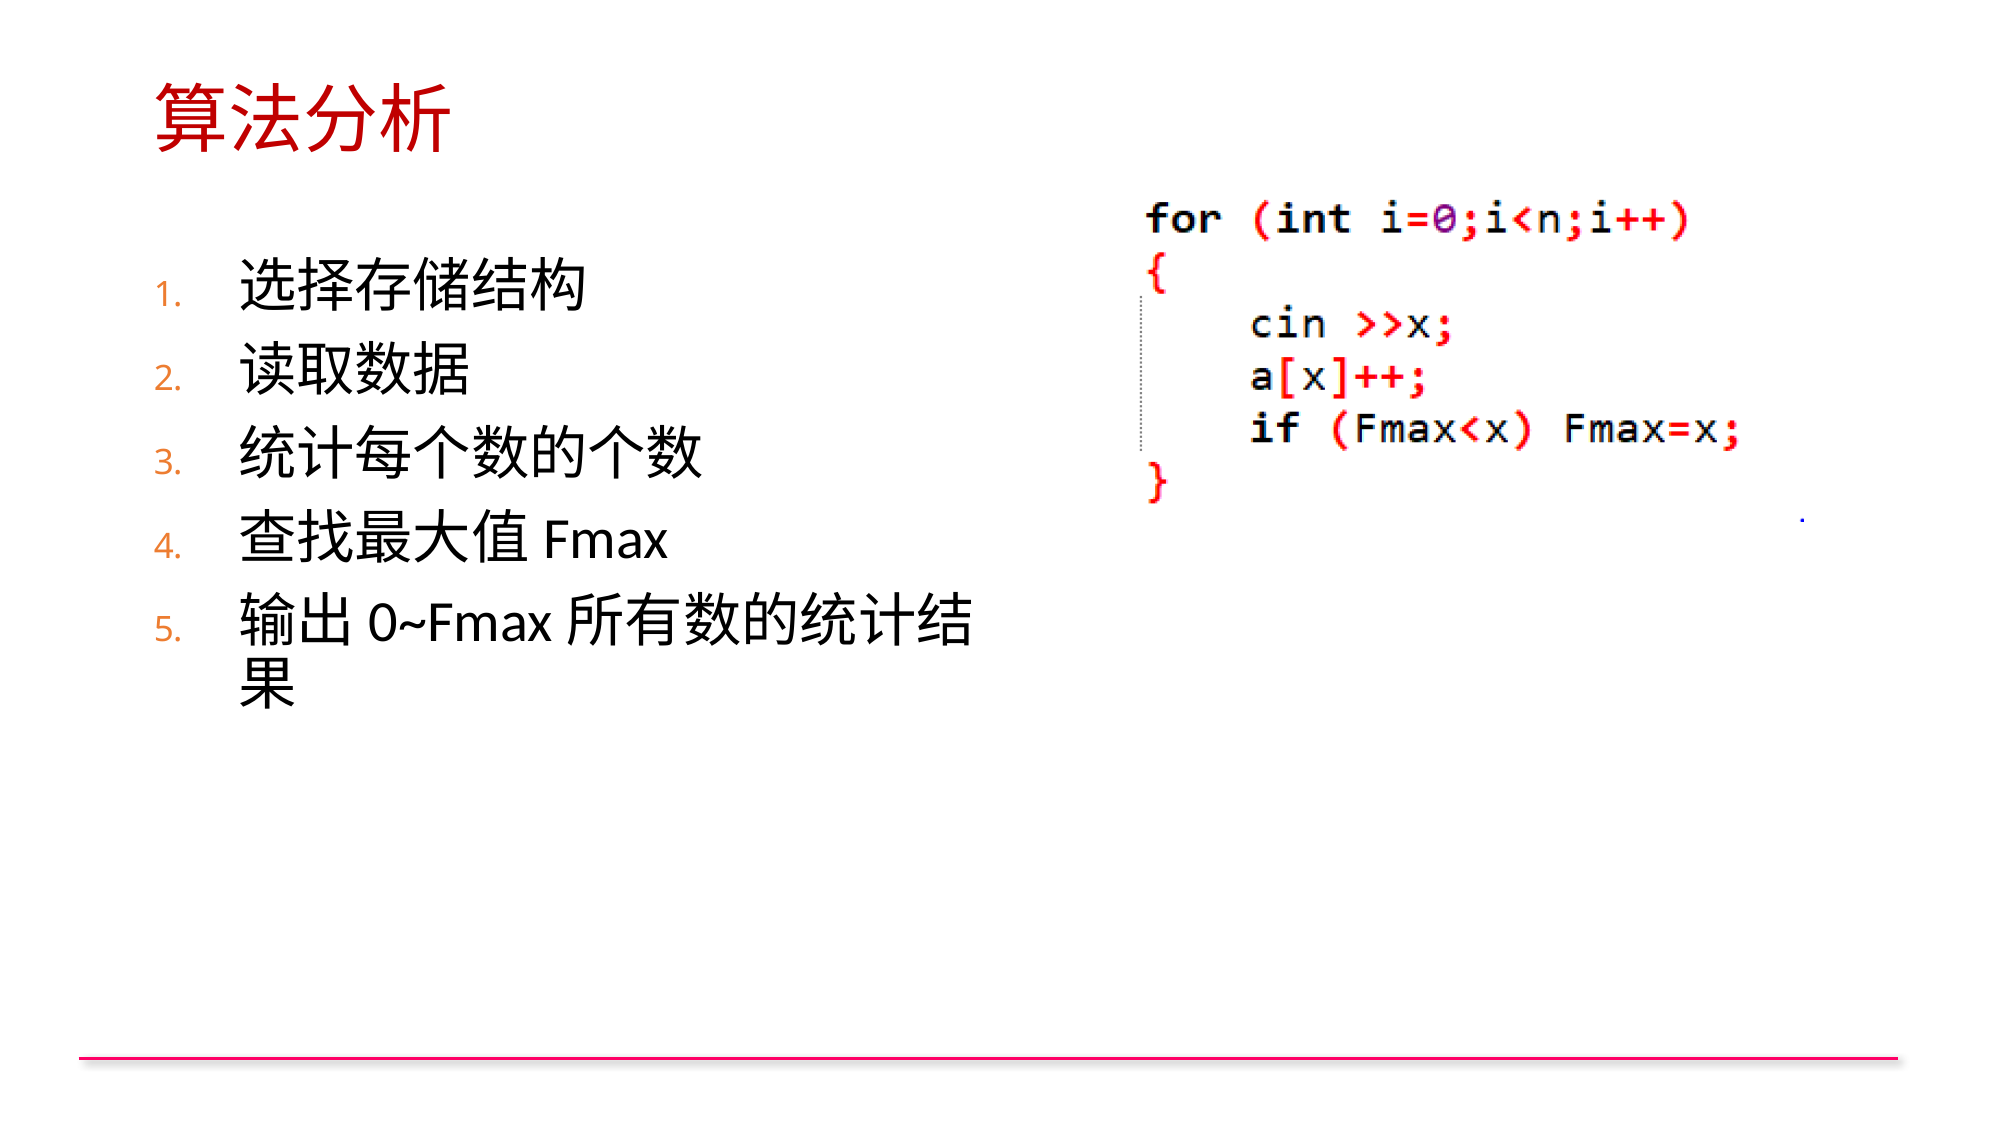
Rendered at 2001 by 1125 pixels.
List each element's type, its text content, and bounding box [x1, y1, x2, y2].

list 选择存储结构 读取数据 统计每个数的个数 查找最大值Fmax 输出0~Fmax所有数的统计结果 [138, 248, 1036, 1014]
picture [1129, 189, 1804, 522]
title 算法分析 [138, 60, 1864, 185]
